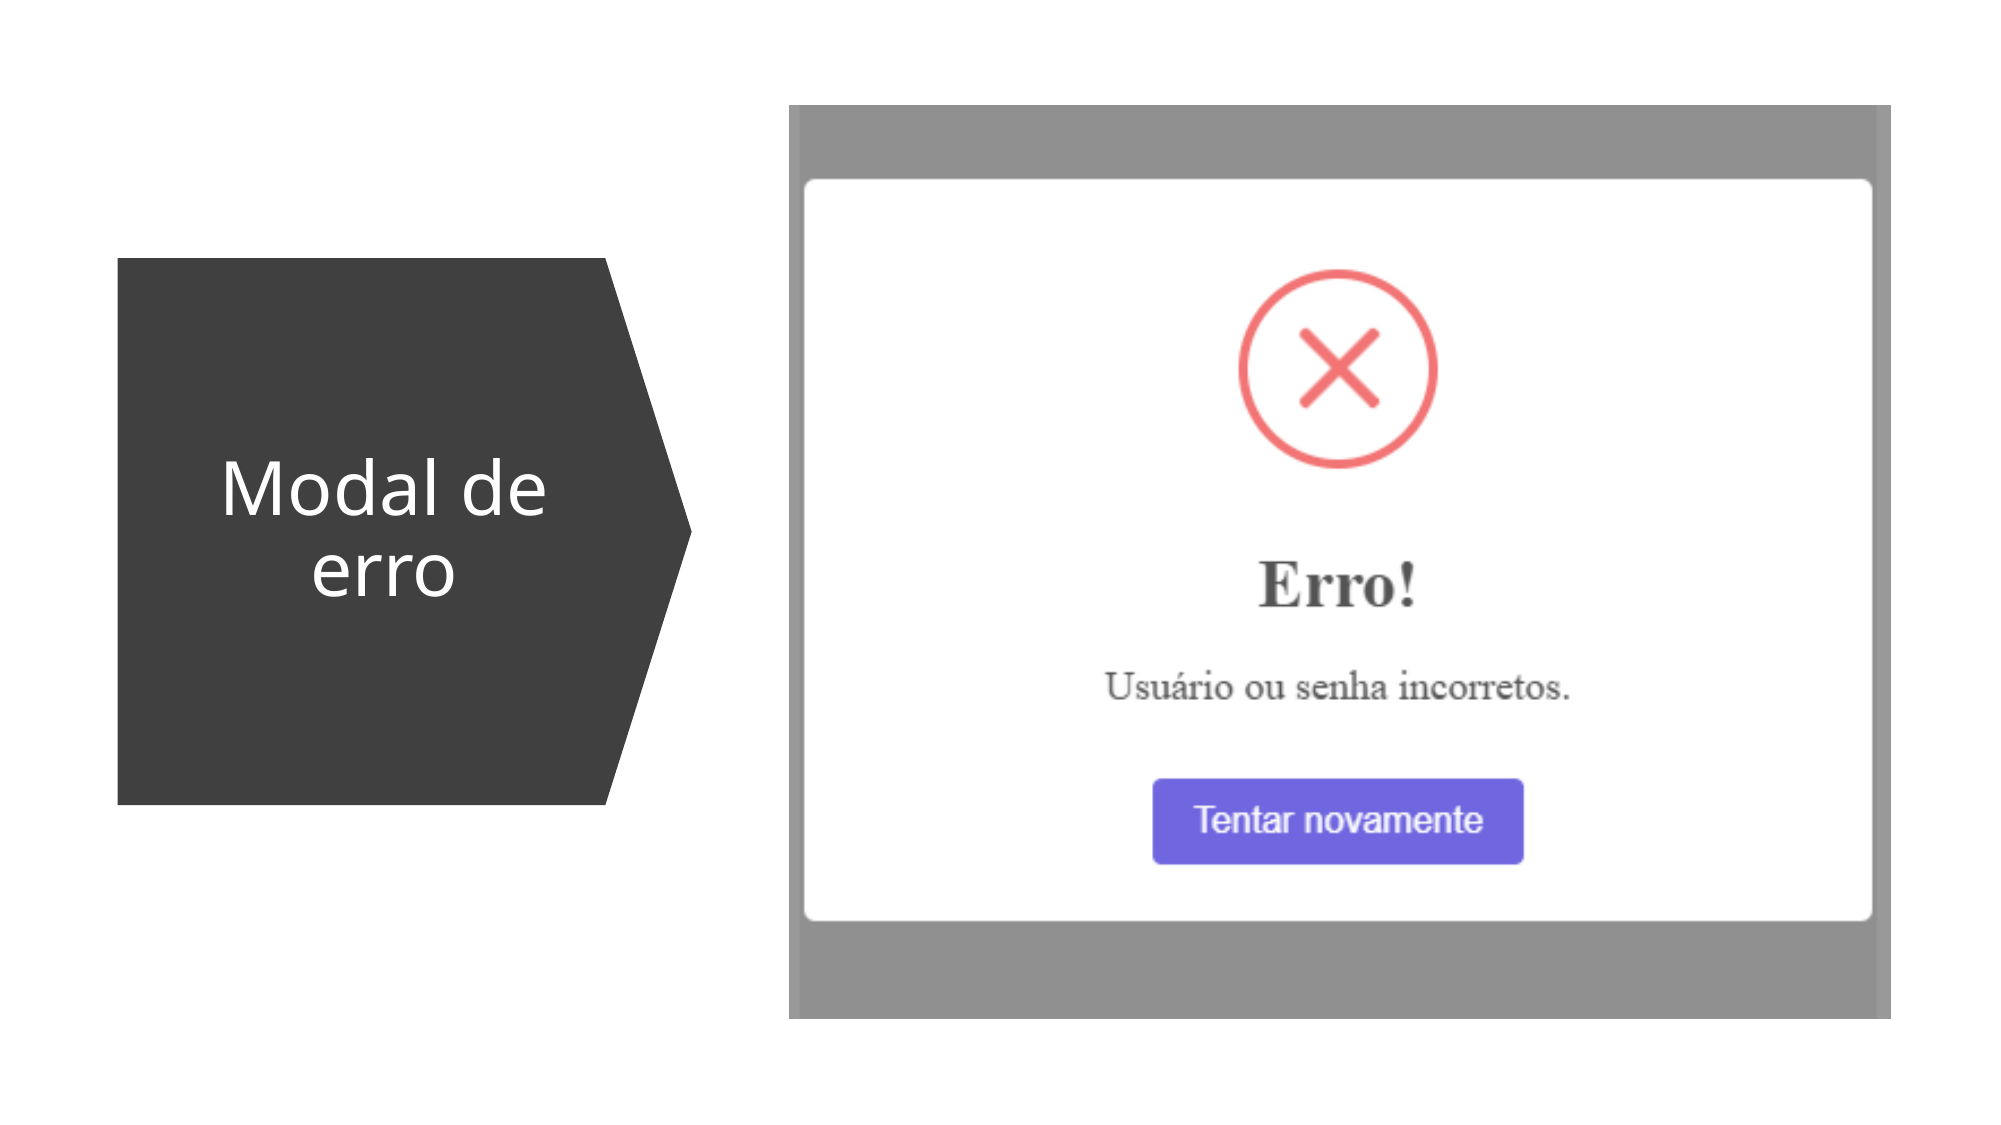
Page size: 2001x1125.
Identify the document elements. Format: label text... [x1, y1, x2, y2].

text_box [116, 256, 694, 807]
title Modal de erro [168, 322, 601, 741]
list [788, 104, 1891, 1020]
